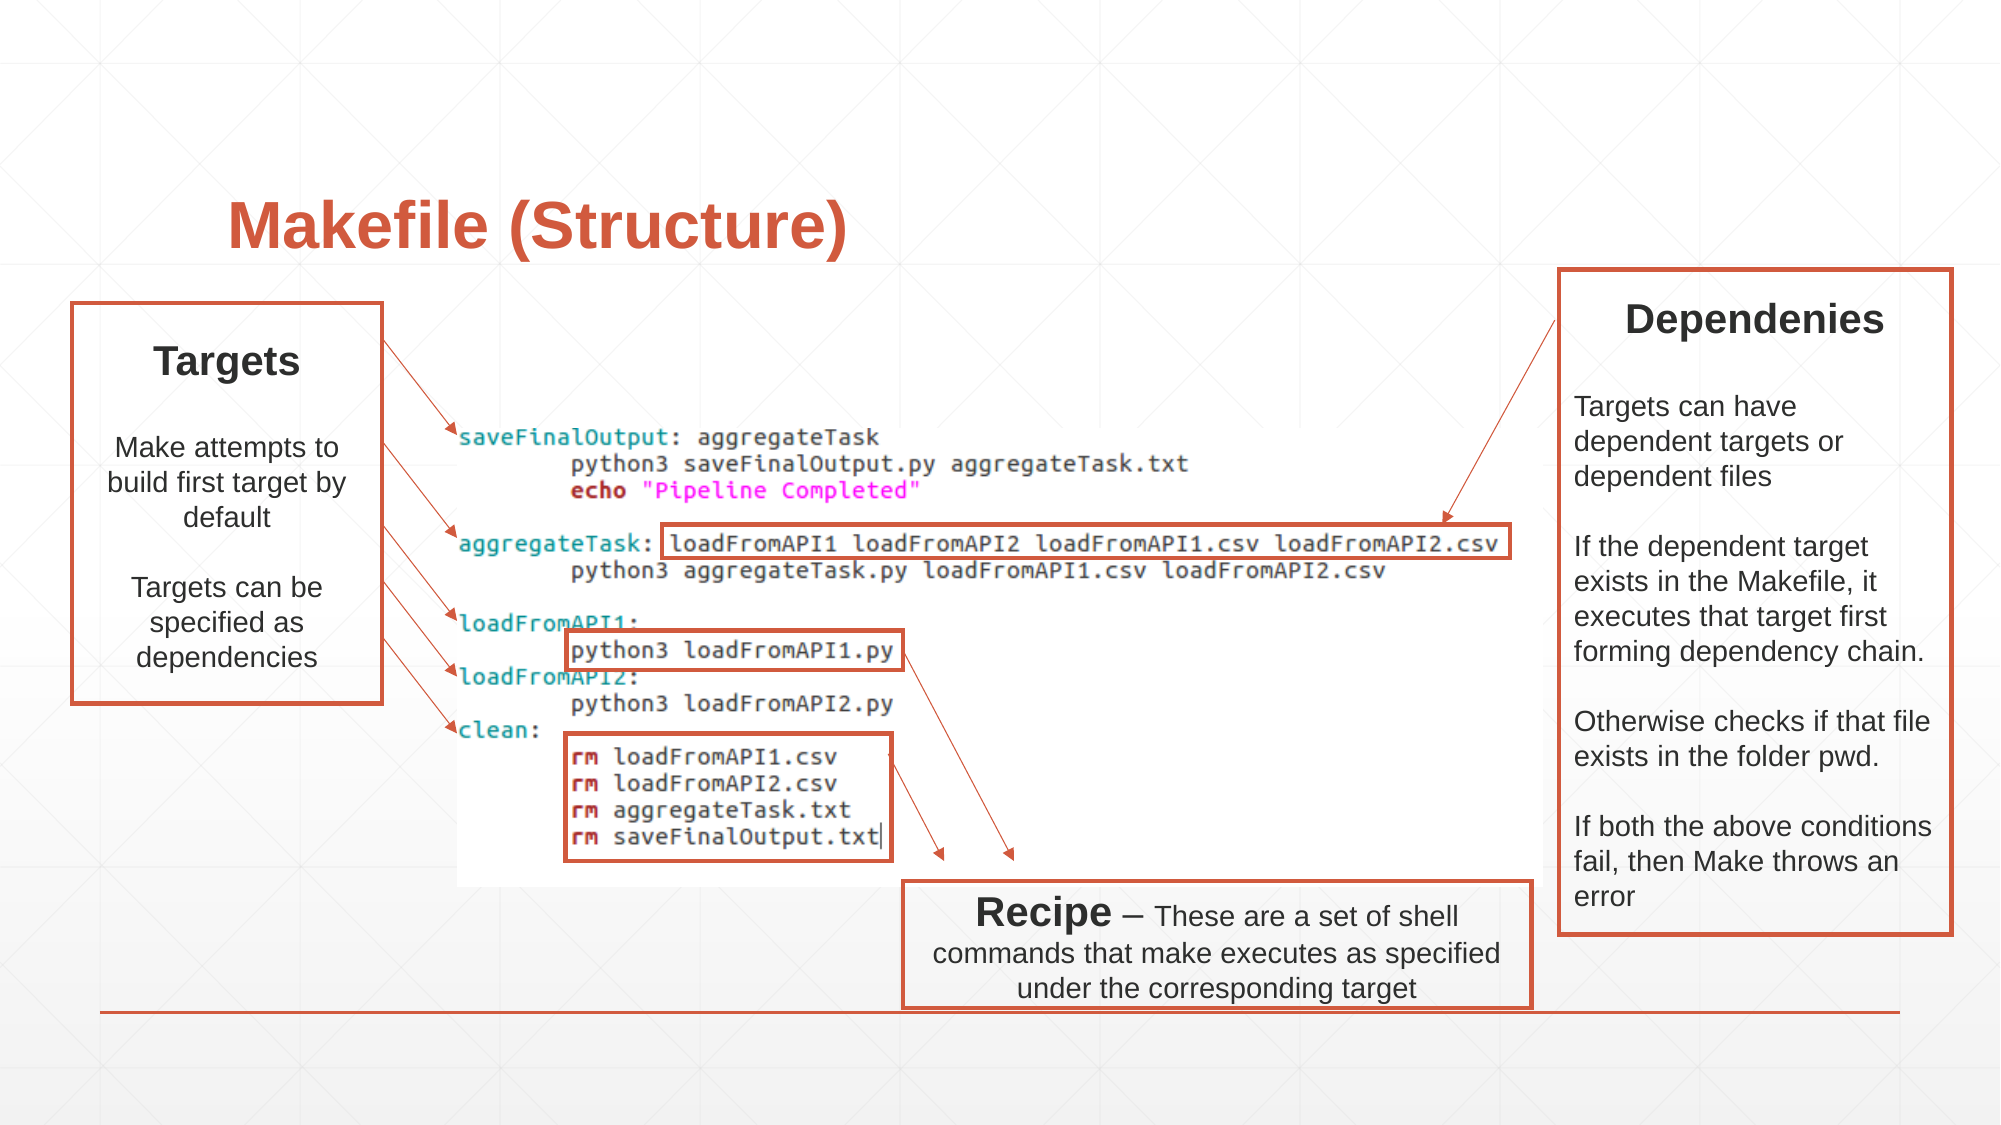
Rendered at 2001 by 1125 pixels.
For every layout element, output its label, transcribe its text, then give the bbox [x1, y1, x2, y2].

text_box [382, 338, 458, 435]
text_box Recipe – These are a set of shell commands that make executes as specified under the corresponding target [902, 887, 1533, 1009]
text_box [902, 650, 1014, 861]
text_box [1442, 320, 1555, 525]
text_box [382, 677, 458, 734]
picture [456, 428, 1543, 887]
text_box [382, 524, 458, 579]
text_box Targets Make attempts to build first target by default Targets can be specified as dependencies [71, 302, 383, 705]
title Makefile (Structure) [212, 82, 1788, 271]
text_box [382, 579, 458, 677]
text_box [382, 441, 458, 524]
text_box Dependenies Targets can have dependent targets or dependent files If the dependent target exists in the Makefile, it executes that target first forming dependency chain. Otherwise checks if that file exists in the folder pwd. If both the above conditions fail, then Make throws an error [1558, 268, 1952, 936]
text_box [888, 753, 945, 862]
